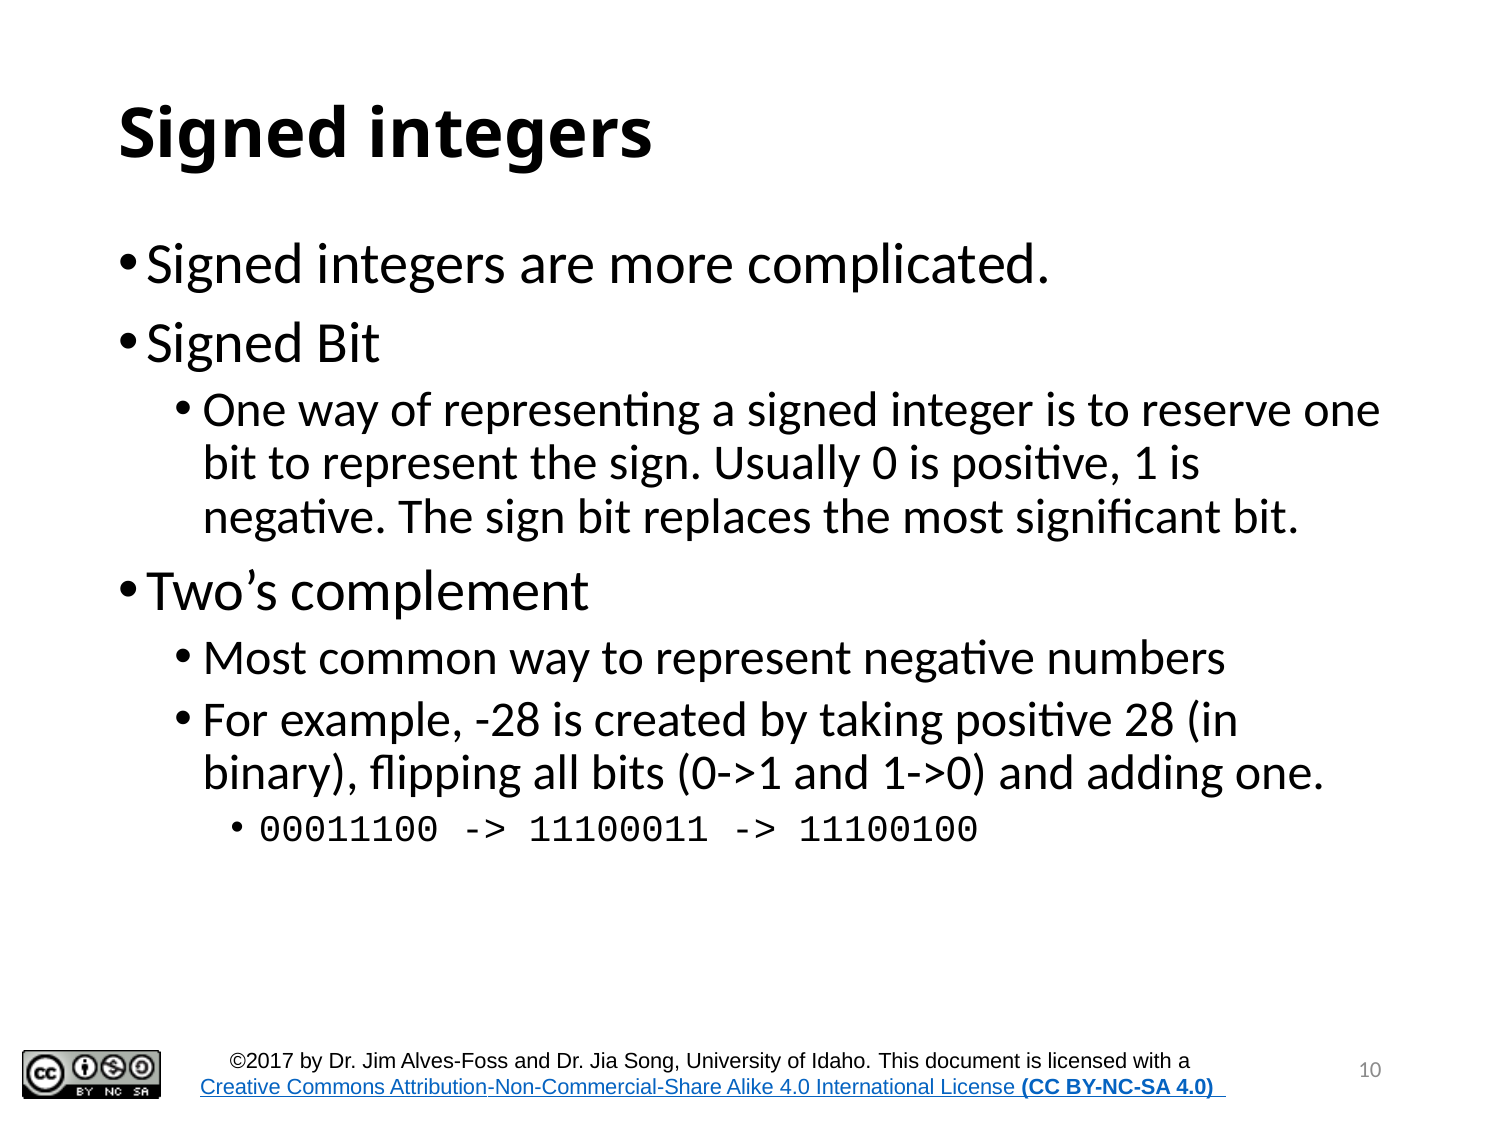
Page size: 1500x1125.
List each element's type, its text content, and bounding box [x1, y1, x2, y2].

title Signed integers [102, 59, 1398, 211]
slide_number 10 [1315, 1038, 1397, 1099]
list Signed integers are more complicated. Signed Bit One way of representing a signed integer is to reserve one bit to represent the sign. Usually 0 is positive, 1 is negative. The sign bit replaces the most significant bit. Two’s complement Most common way to represent negative numbers For example, -28 is created by taking positive 28 (in binary), flipping all bits (0->1 and 1->0) and adding one. 00011100 -> 11100011 -> 11100100 [102, 225, 1398, 1014]
picture [22, 1050, 161, 1099]
